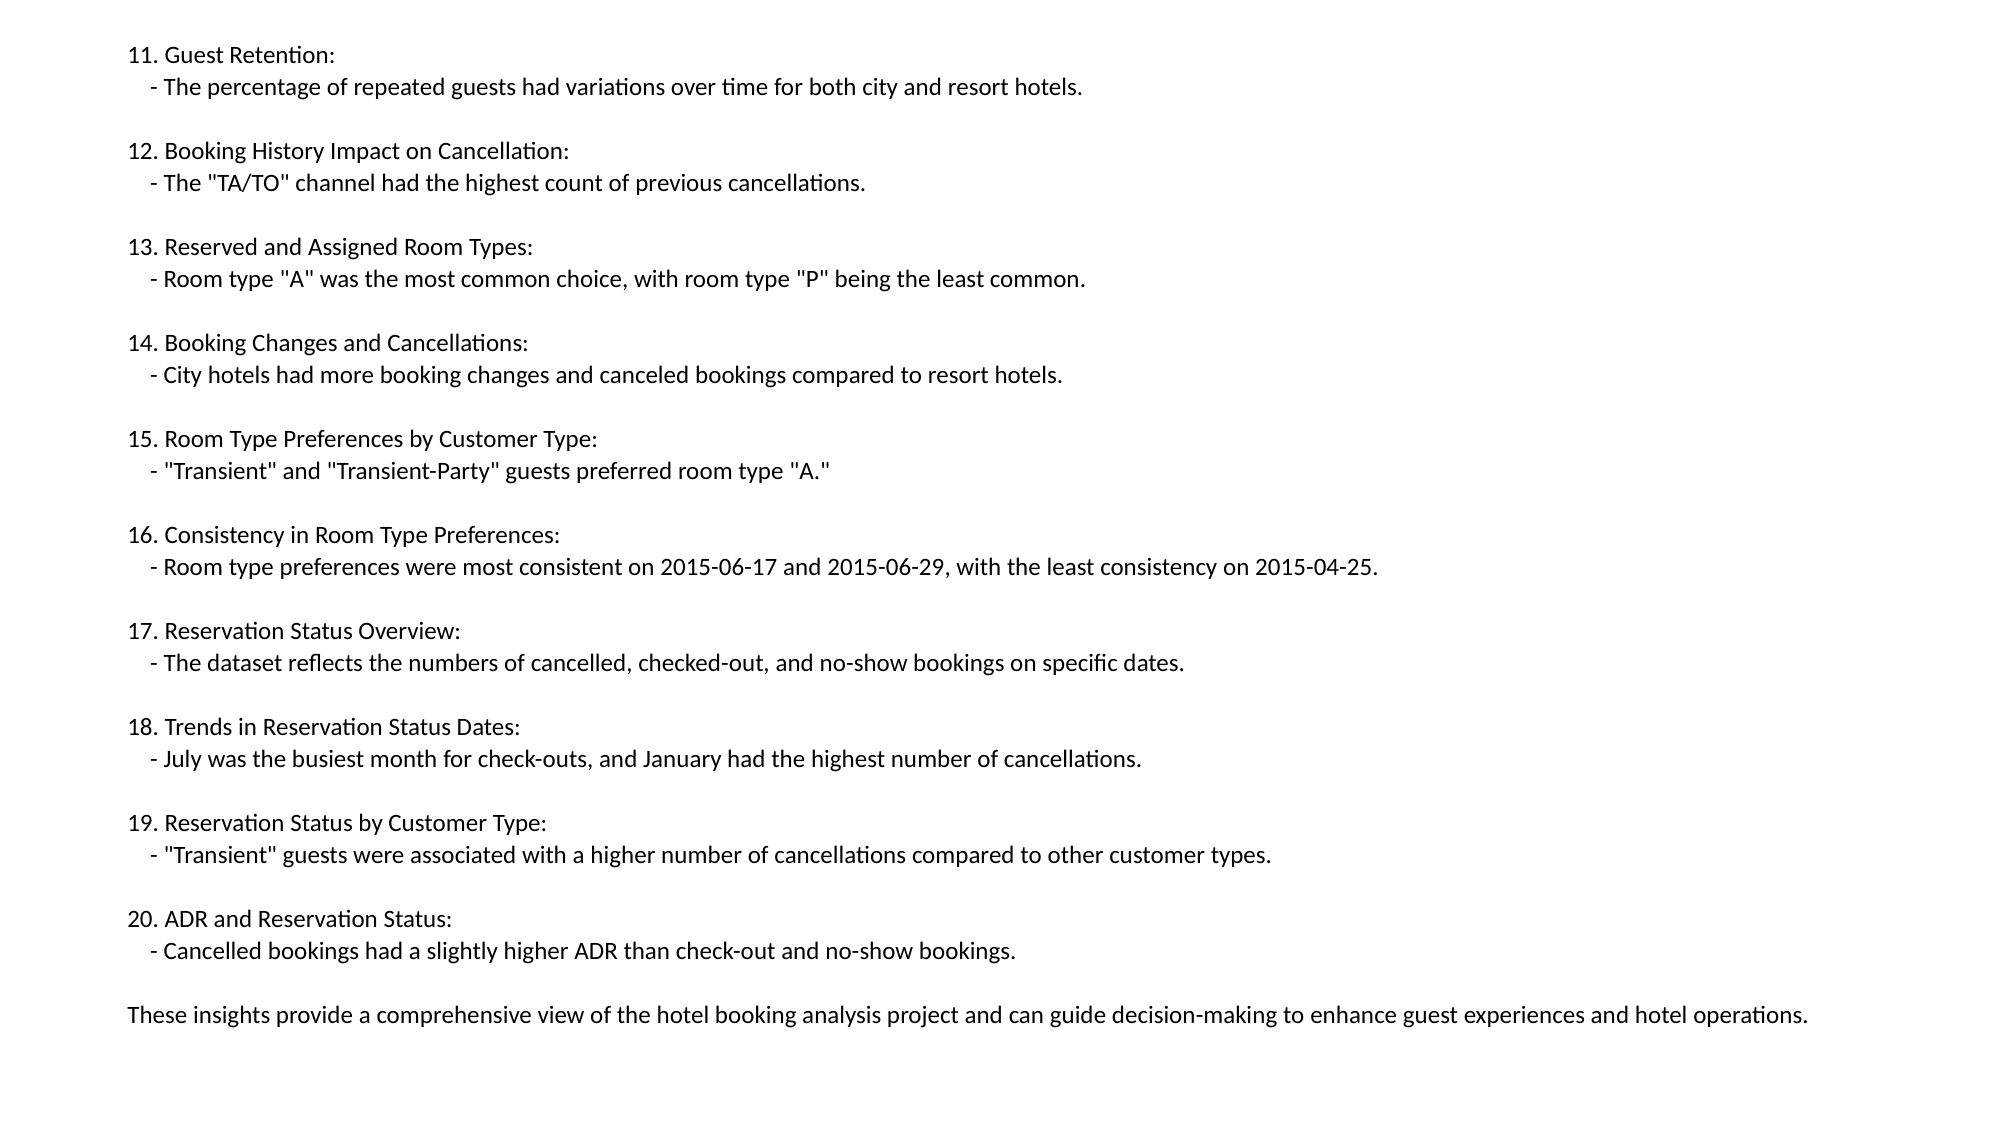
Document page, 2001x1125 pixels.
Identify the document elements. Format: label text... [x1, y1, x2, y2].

text_box 11. Guest Retention: - The percentage of repeated guests had variations over time for both city and resort hotels. 12. Booking History Impact on Cancellation: - The "TA/TO" channel had the highest count of previous cancellations. 13. Reserved and Assigned Room Types: - Room type "A" was the most common choice, with room type "P" being the least common. 14. Booking Changes and Cancellations: - City hotels had more booking changes and canceled bookings compared to resort hotels. 15. Room Type Preferences by Customer Type: - "Transient" and "Transient-Party" guests preferred room type "A." 16. Consistency in Room Type Preferences: - Room type preferences were most consistent on 2015-06-17 and 2015-06-29, with the least consistency on 2015-04-25. 17. Reservation Status Overview: - The dataset reflects the numbers of cancelled, checked-out, and no-show bookings on specific dates. 18. Trends in Reservation Status Dates: - July was the busiest month for check-outs, and January had the highest number of cancellations. 19. Reservation Status by Customer Type: - "Transient" guests were associated with a higher number of cancellations compared to other customer types. 20. ADR and Reservation Status: - Cancelled bookings had a slightly higher ADR than check-out and no-show bookings. These insights provide a comprehensive view of the hotel booking analysis project and can guide decision-making to enhance guest experiences and hotel operations. [37, 29, 1946, 1037]
